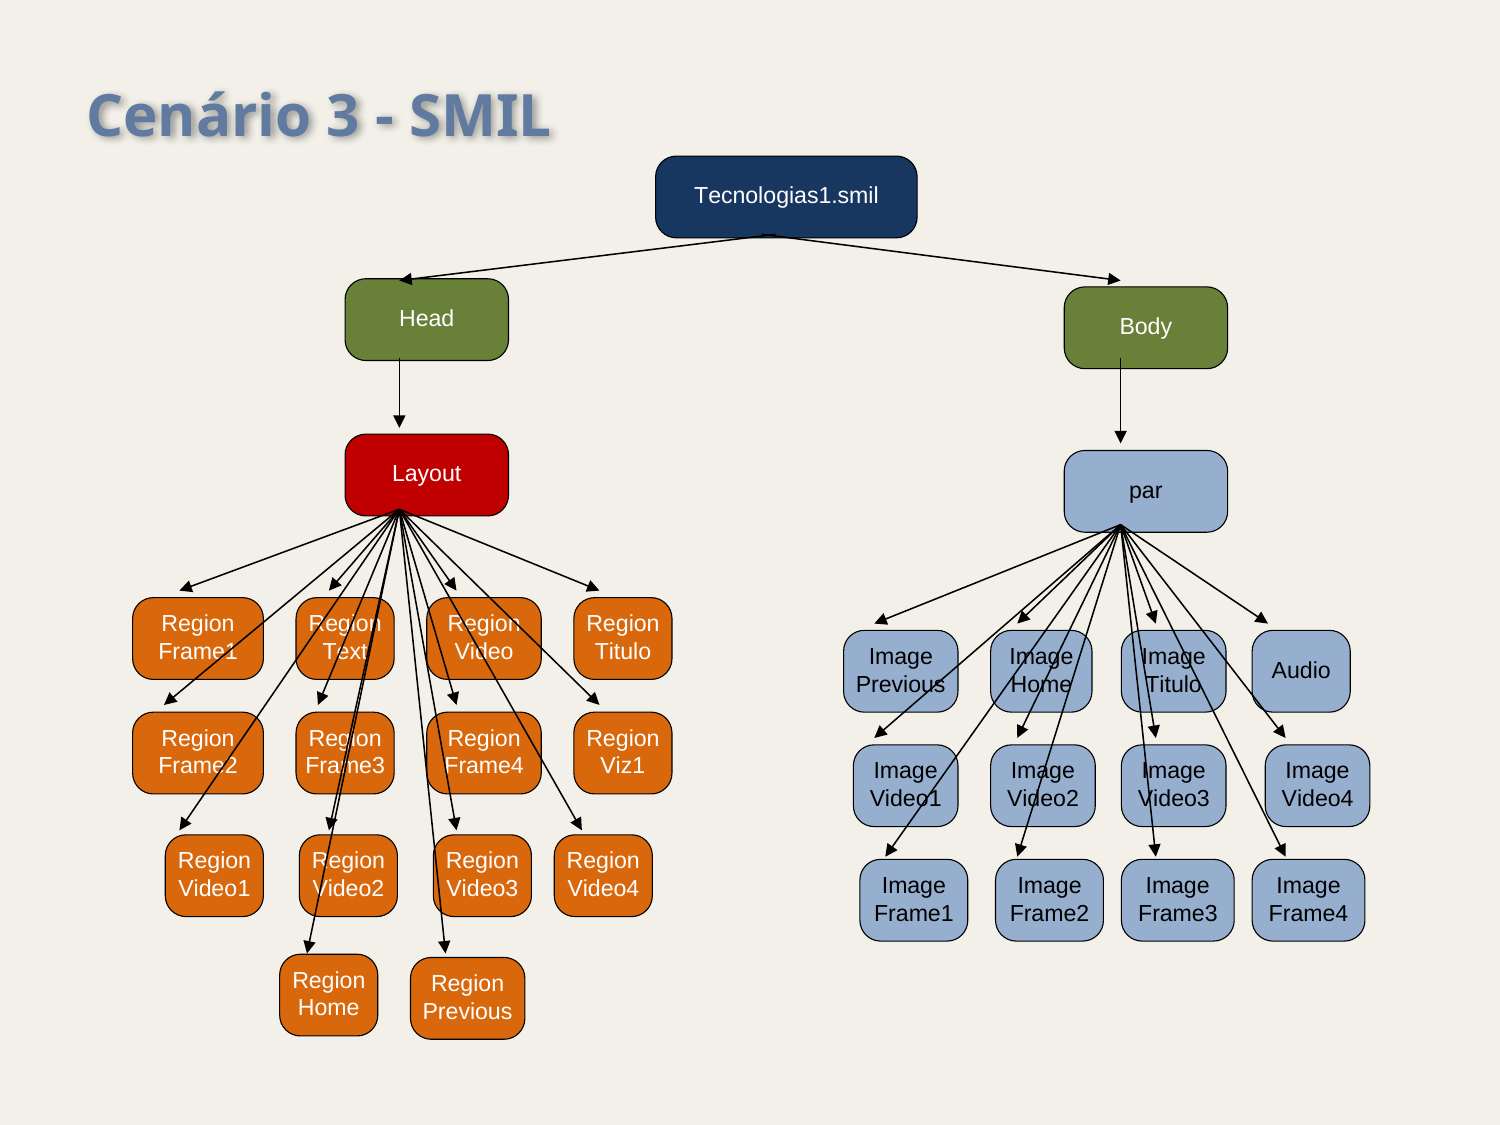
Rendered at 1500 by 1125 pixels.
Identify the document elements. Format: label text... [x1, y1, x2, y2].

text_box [163, 234, 1286, 954]
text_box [128, 152, 1374, 1044]
text_box Cenário 3 - SMIL [71, 70, 567, 156]
